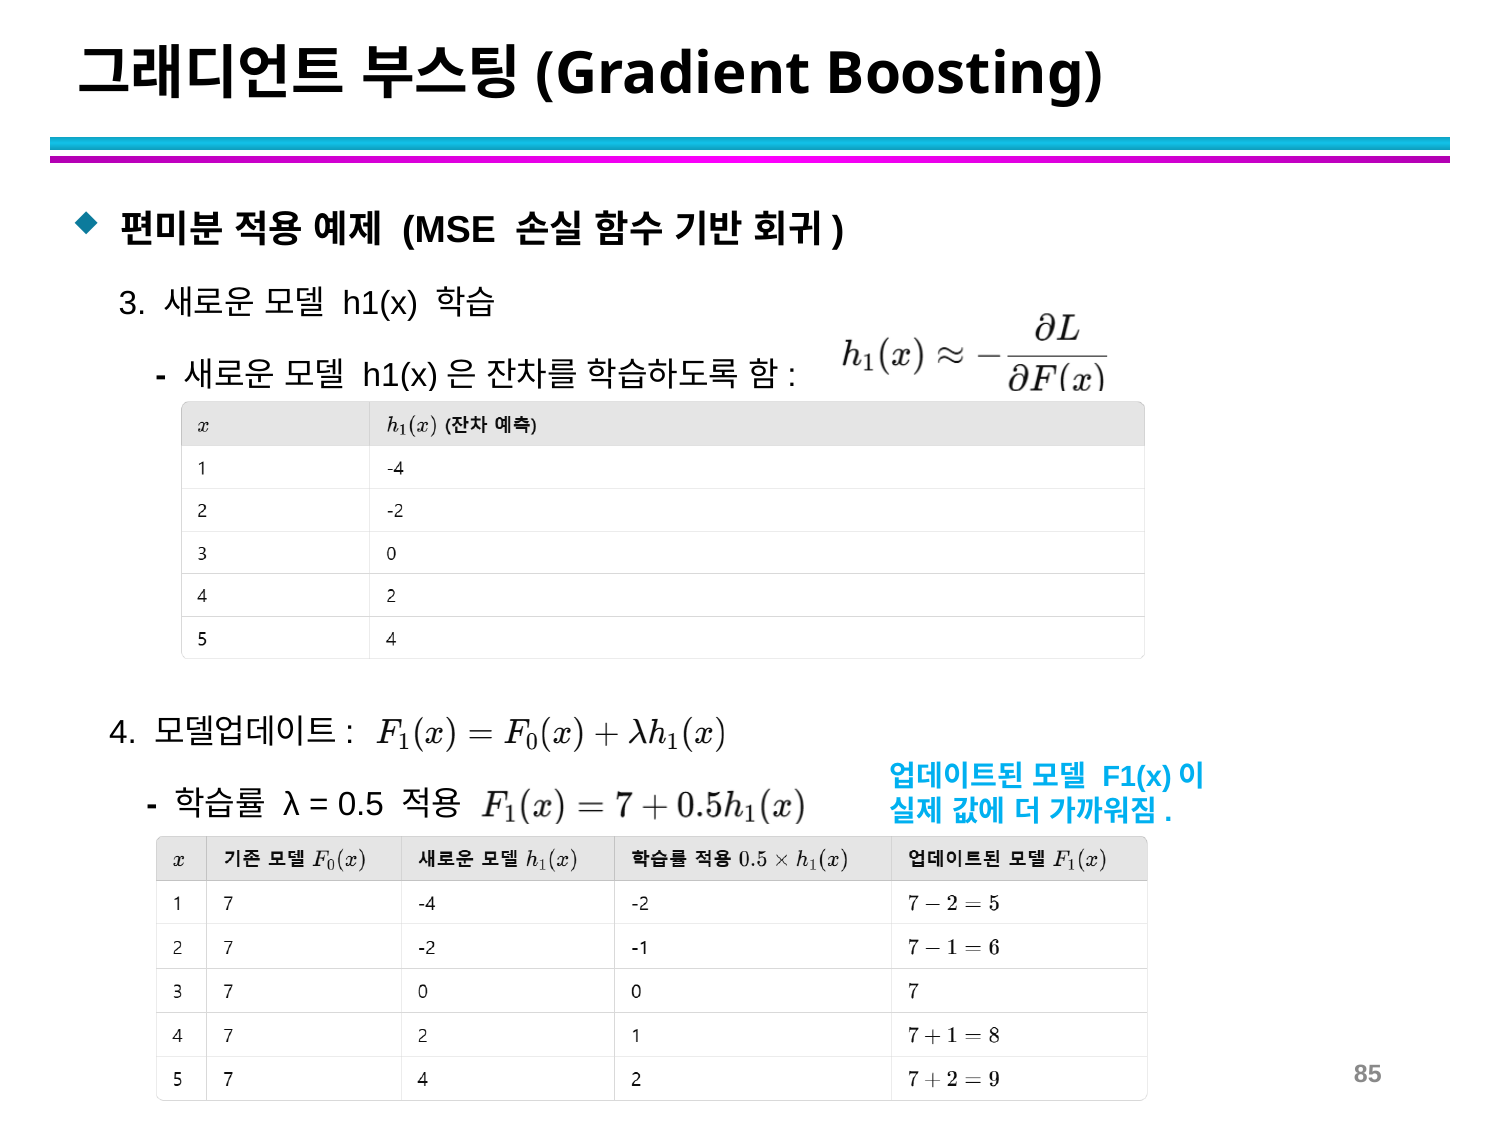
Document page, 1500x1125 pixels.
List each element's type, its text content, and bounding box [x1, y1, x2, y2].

slide_number 85 [1152, 1042, 1397, 1103]
text_box 업데이트된 모델 F1(x)이 실제 값에 더 가까워짐. [874, 749, 1250, 835]
picture [144, 774, 1148, 1106]
picture [362, 699, 724, 761]
title 그래디언트 부스팅(Gradient Boosting) [62, 24, 1421, 113]
list 편미분 적용 예제 (MSE 손실 함수 기반 회귀) 3. 새로운 모델 h1(x) 학습 - 새로운 모델 h1(x)은 잔차를 학습하도록 함: 4. 모델업데이트: - 학습률 λ = 0.5 적용: [57, 174, 1422, 1075]
picture [174, 287, 1151, 665]
